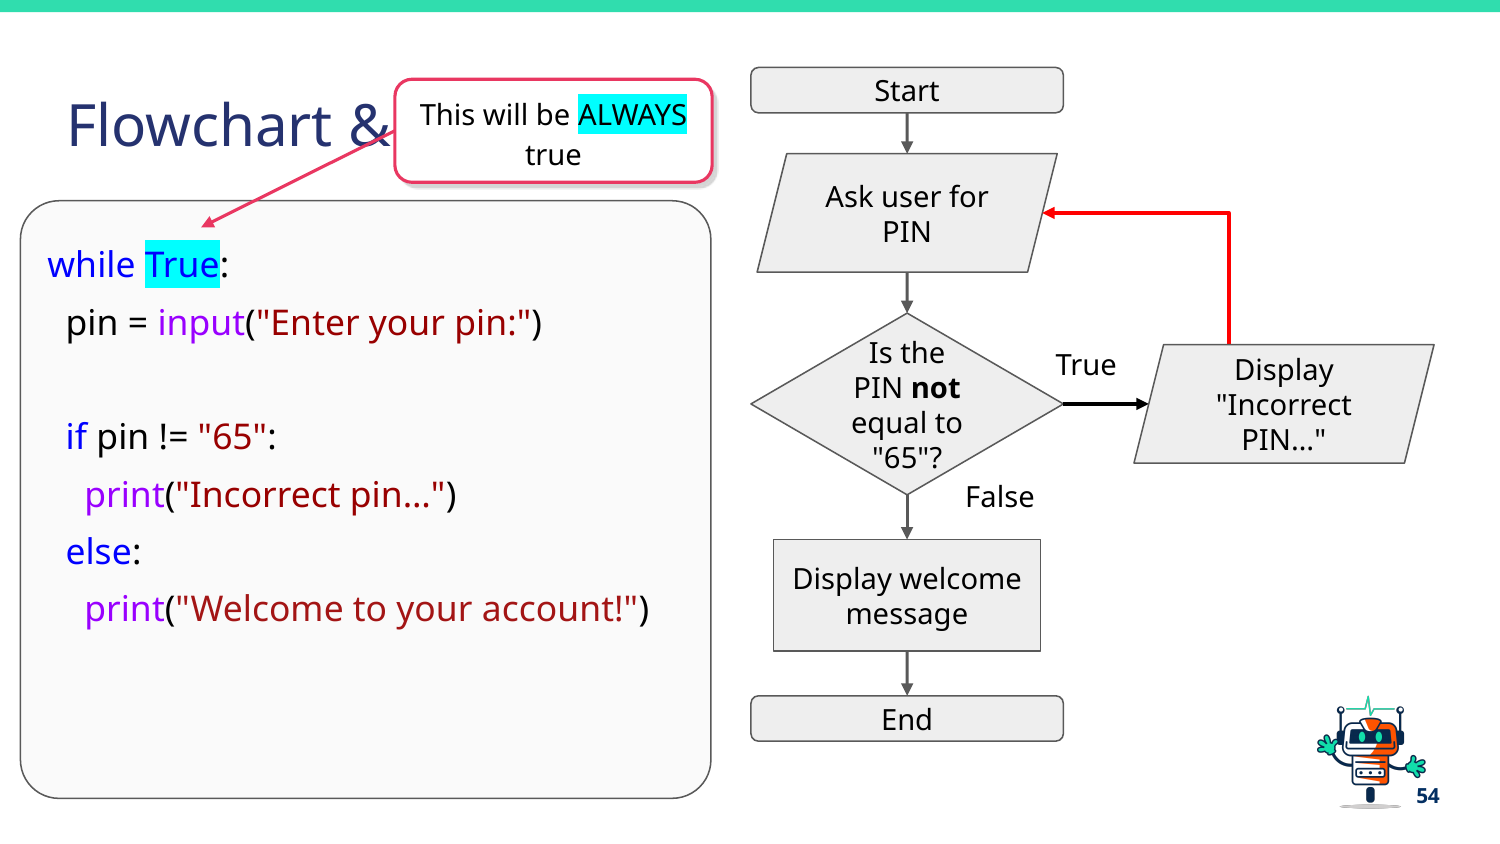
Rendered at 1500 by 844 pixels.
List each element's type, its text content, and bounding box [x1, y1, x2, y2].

text_box Display "Incorrect PIN…" [1420, 344, 1435, 401]
text_box This will be ALWAYS true [394, 79, 713, 183]
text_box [1309, 687, 1456, 830]
text_box Ask user for PIN [757, 153, 1058, 273]
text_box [1042, 212, 1416, 405]
text_box [20, 200, 711, 799]
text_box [200, 130, 396, 228]
title Flowchart & code [909, 72, 1449, 167]
text_box while True: pin = input("Enter your pin:") if pin != "65": print("Incorrect pin…") else: print("Welcome to your account!") [32, 212, 711, 738]
text_box False [950, 463, 1058, 536]
text_box Start [750, 67, 1064, 113]
title Flowchart & code [51, 72, 905, 167]
text_box Is the PIN not equal to "65"? [750, 315, 1050, 495]
text_box End [750, 695, 1064, 742]
text_box Display welcome message [773, 539, 1041, 651]
text_box Display "Incorrect PIN…" [1133, 407, 1419, 464]
